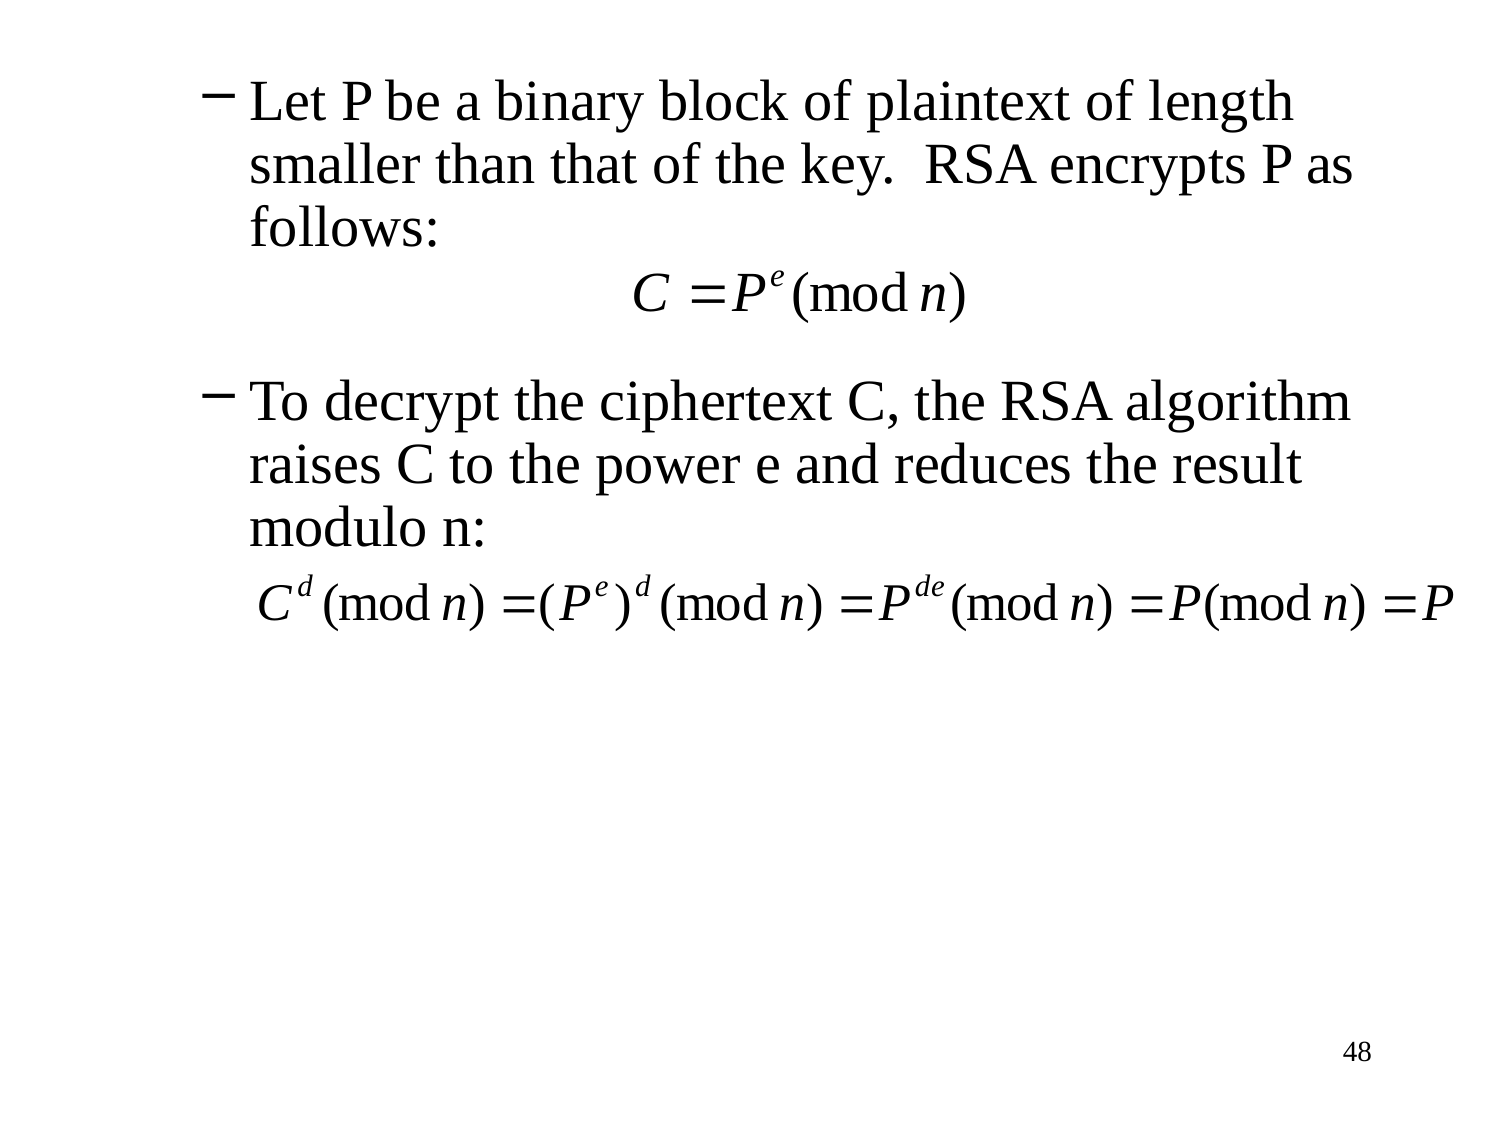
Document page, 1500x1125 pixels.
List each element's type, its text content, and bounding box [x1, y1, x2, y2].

list Let P be a binary block of plaintext of length smaller than that of the key. RSA encrypts P as follows: To decrypt the ciphertext C, the RSA algorithm raises C to the power e and reduces the result modulo n: [112, 62, 1400, 1050]
slide_number 48 [1074, 1024, 1388, 1101]
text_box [624, 249, 976, 336]
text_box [249, 562, 1463, 643]
